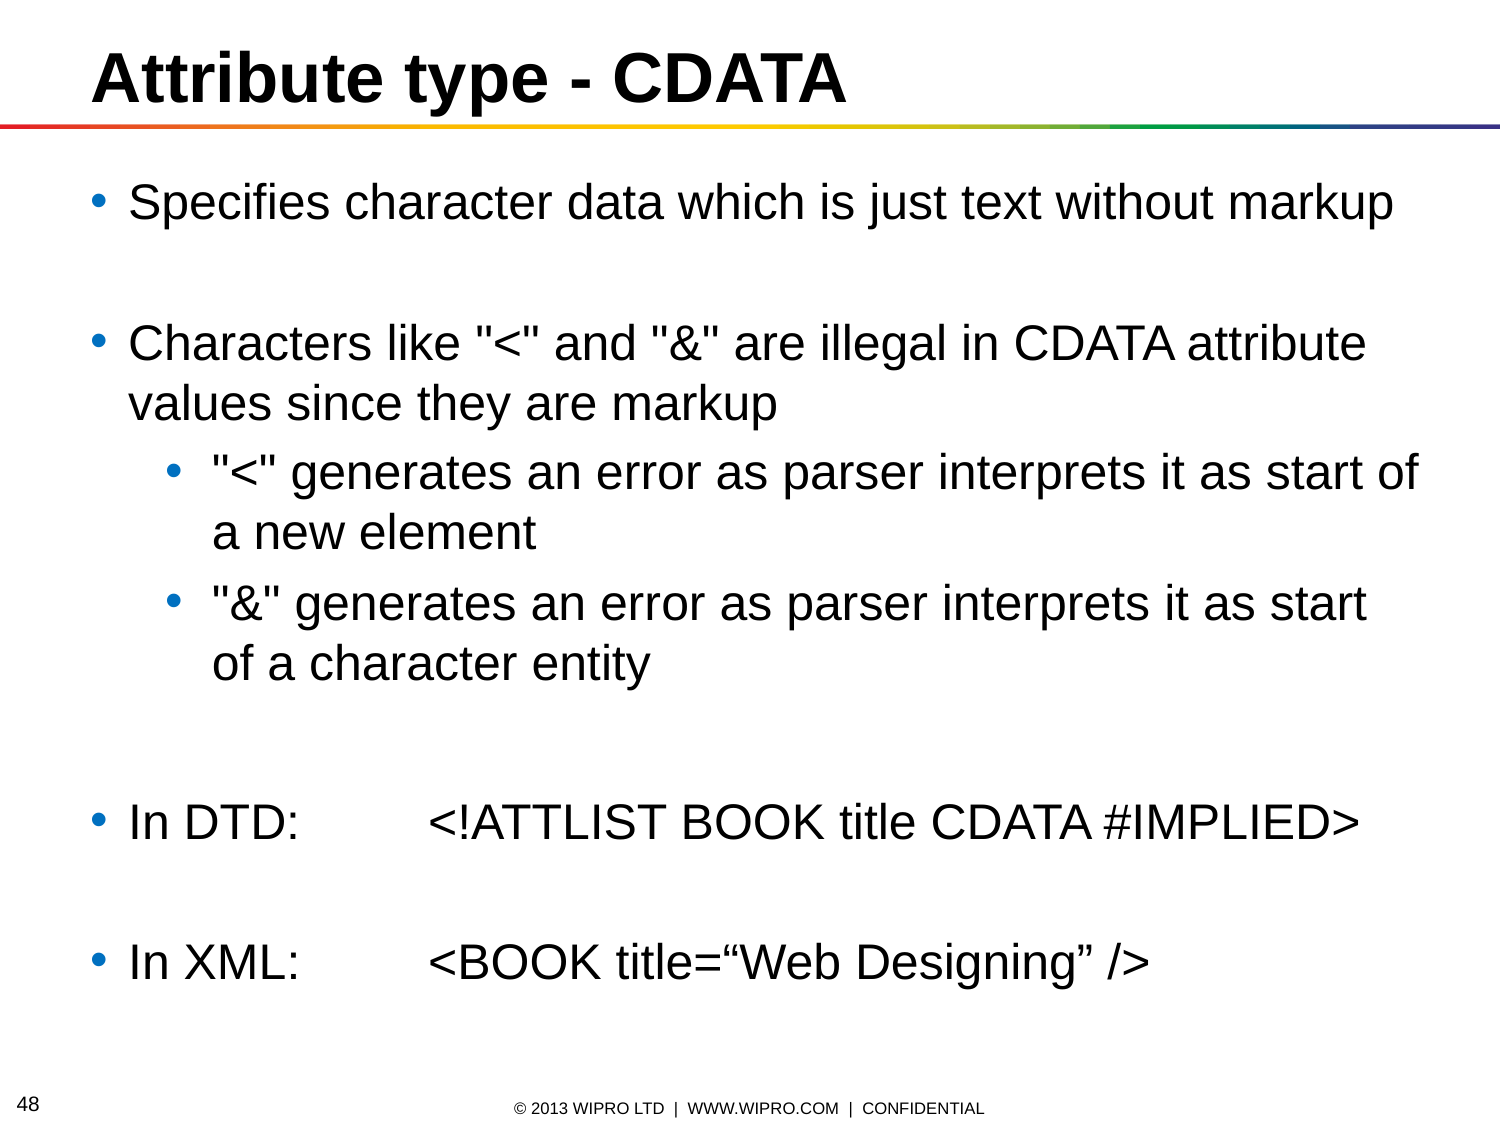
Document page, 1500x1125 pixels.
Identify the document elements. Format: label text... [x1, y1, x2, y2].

list Attribute type - CDATA [75, 23, 1426, 125]
list Specifies character data which is just text without markup Characters like "<" and "&" are illegal in CDATA attribute values since they are markup "<" generates an error as parser interprets it as start of a new element "&" generates an error as parser interprets it as start of a character entity In DTD: <!ATTLIST BOOK title CDATA #IMPLIED> In XML: <BOOK title=“Web Designing” /> [74, 162, 1438, 1013]
